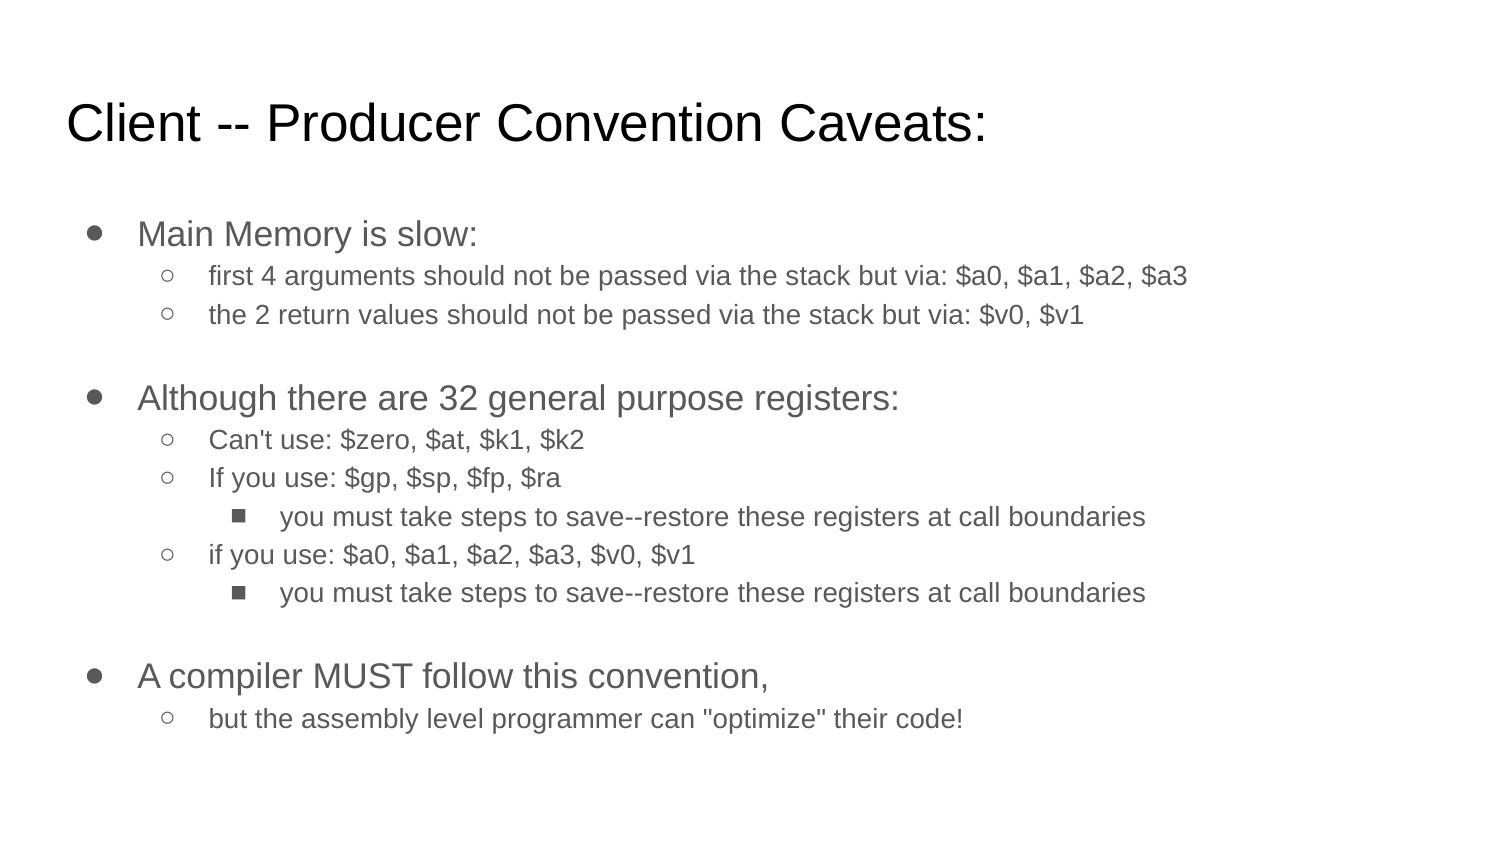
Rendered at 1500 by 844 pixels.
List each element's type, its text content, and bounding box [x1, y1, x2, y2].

title Client -- Producer Convention Caveats: [51, 72, 1449, 167]
list Main Memory is slow: first 4 arguments should not be passed via the stack but via: $a0, $a1, $a2, $a3 the 2 return values should not be passed via the stack but via: $v0, $v1 Although there are 32 general purpose registers: Can't use: $zero, $at, $k1, $k2 If you use: $gp, $sp, $fp, $ra you must take steps to save--restore these registers at call boundaries if you use: $a0, $a1, $a2, $a3, $v0, $v1 you must take steps to save--restore these registers at call boundaries A compiler MUST follow this convention, but the assembly level programmer can "optimize" their code! [51, 189, 1449, 750]
